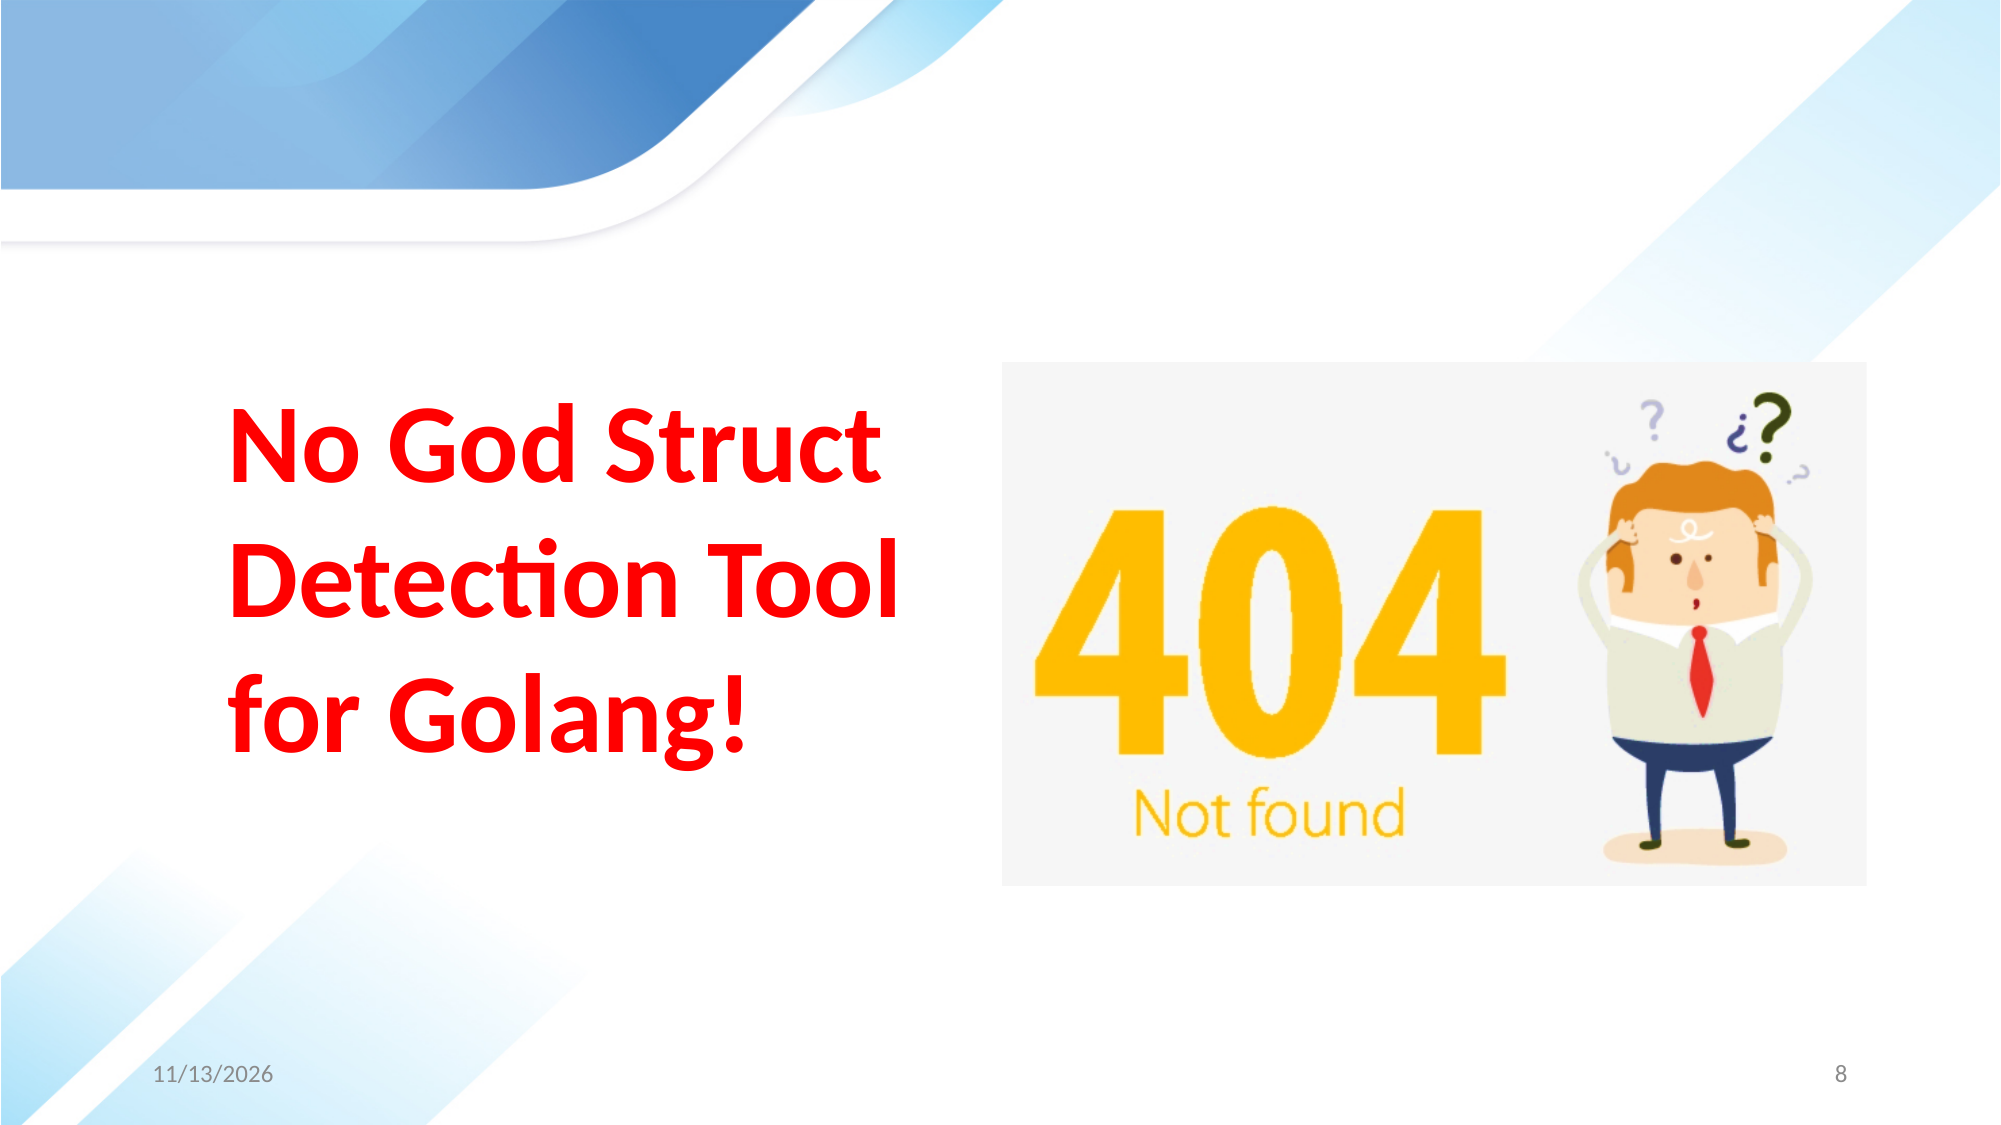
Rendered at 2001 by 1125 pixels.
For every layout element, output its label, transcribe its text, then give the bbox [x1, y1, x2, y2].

slide_number 8 [1412, 1042, 1863, 1103]
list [1002, 362, 1867, 886]
slide_number 24-May-19 [137, 1042, 588, 1103]
picture [0, 0, 2001, 1125]
text_box No God Struct Detection Tool for Golang! [212, 362, 959, 783]
